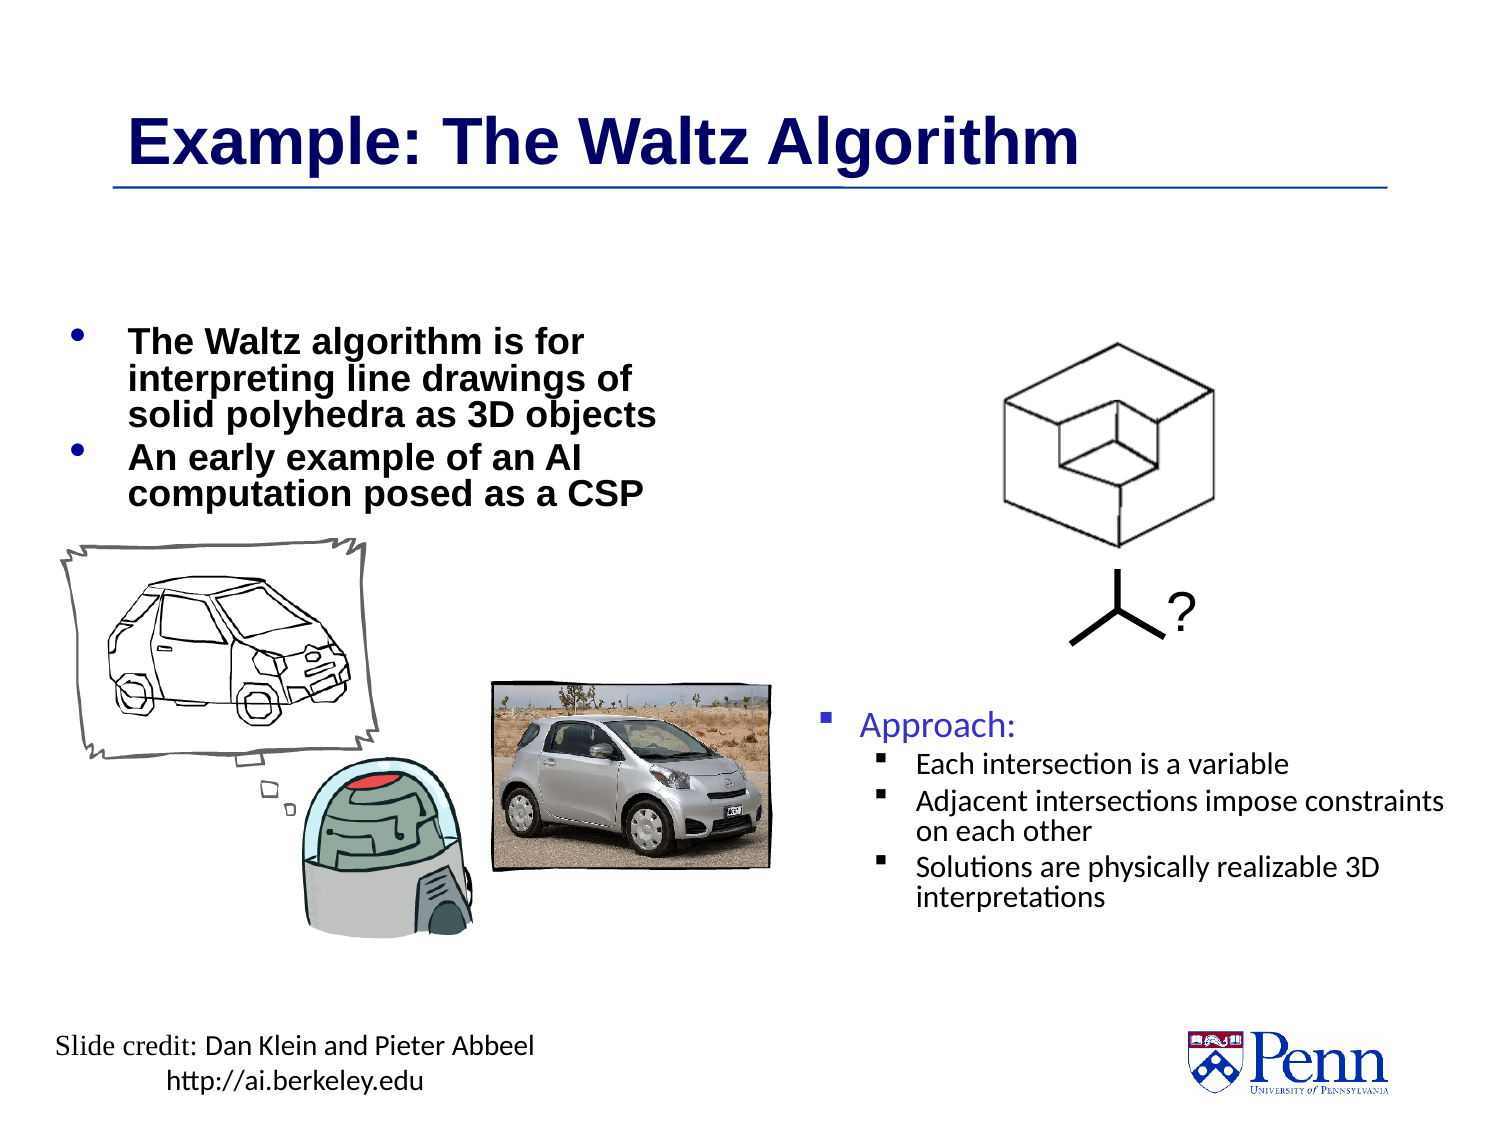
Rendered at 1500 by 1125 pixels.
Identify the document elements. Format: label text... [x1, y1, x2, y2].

text_box Approach: Each intersection is a variable Adjacent intersections impose constraints on each other Solutions are physically realizable 3D interpretations [806, 703, 1482, 947]
text_box ? [1167, 569, 1221, 648]
title Example: The Waltz Algorithm [112, 99, 1388, 175]
picture [993, 337, 1227, 557]
picture [1187, 1029, 1388, 1095]
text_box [1070, 568, 1165, 645]
picture [54, 538, 779, 940]
list The Waltz algorithm is for interpreting line drawings of solid polyhedra as 3D objects An early example of an AI computation posed as a CSP [56, 318, 732, 537]
text_box Slide credit: Dan Klein and Pieter Abbeel http://ai.berkeley.edu [39, 1018, 551, 1104]
